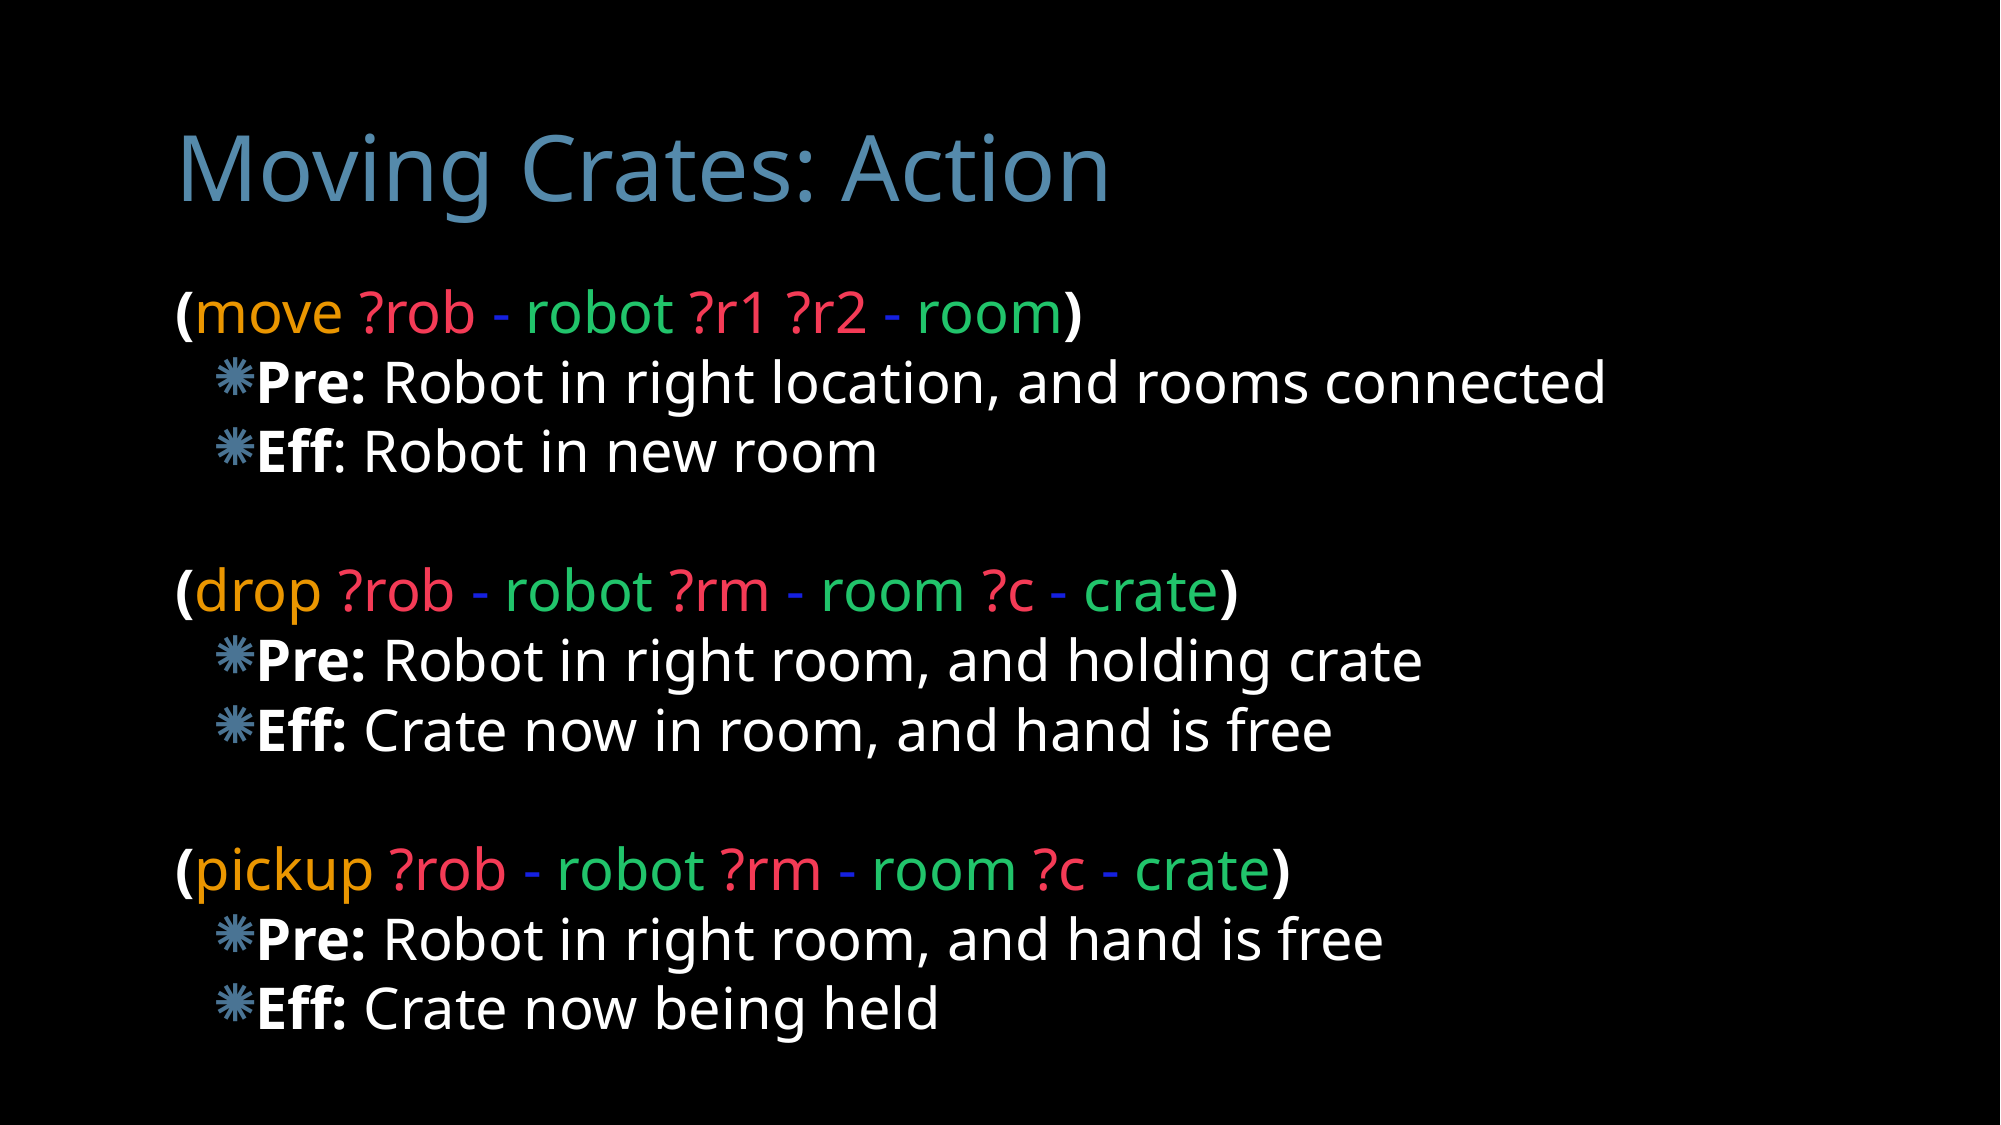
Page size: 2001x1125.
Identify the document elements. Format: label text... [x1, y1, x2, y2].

picture [214, 633, 256, 675]
picture [214, 912, 256, 953]
picture [214, 981, 256, 1023]
list (move ?rob - robot ?r1 ?r2 - room) Pre: Robot in right location, and rooms connected Eff: Robot in new room (drop ?rob - robot ?rm - room ?c - crate) Pre: Robot in right room, and holding crate Eff: Crate now in room, and hand is free (pickup ?rob - robot ?rm - room ?c - crate) Pre: Robot in right room, and hand is free Eff: Crate now being held [160, 298, 1840, 1125]
title Moving Crates: Action [160, 30, 1840, 298]
picture [214, 703, 256, 744]
picture [214, 425, 256, 466]
picture [214, 355, 256, 396]
